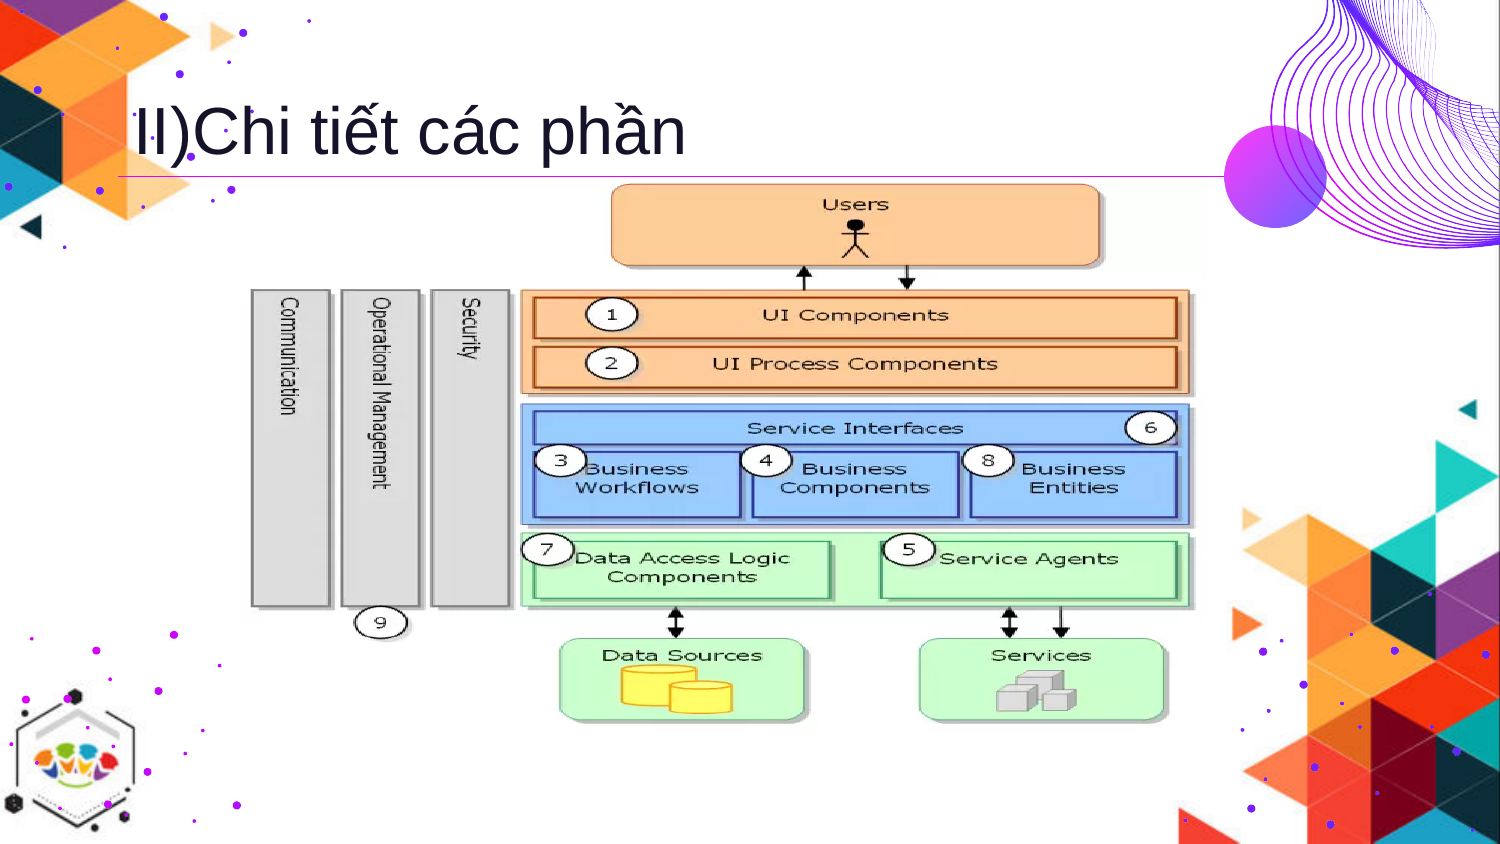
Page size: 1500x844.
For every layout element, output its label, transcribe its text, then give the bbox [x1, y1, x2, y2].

text_box II)Chi tiết các phần [118, 72, 1382, 167]
picture [0, 0, 1500, 844]
